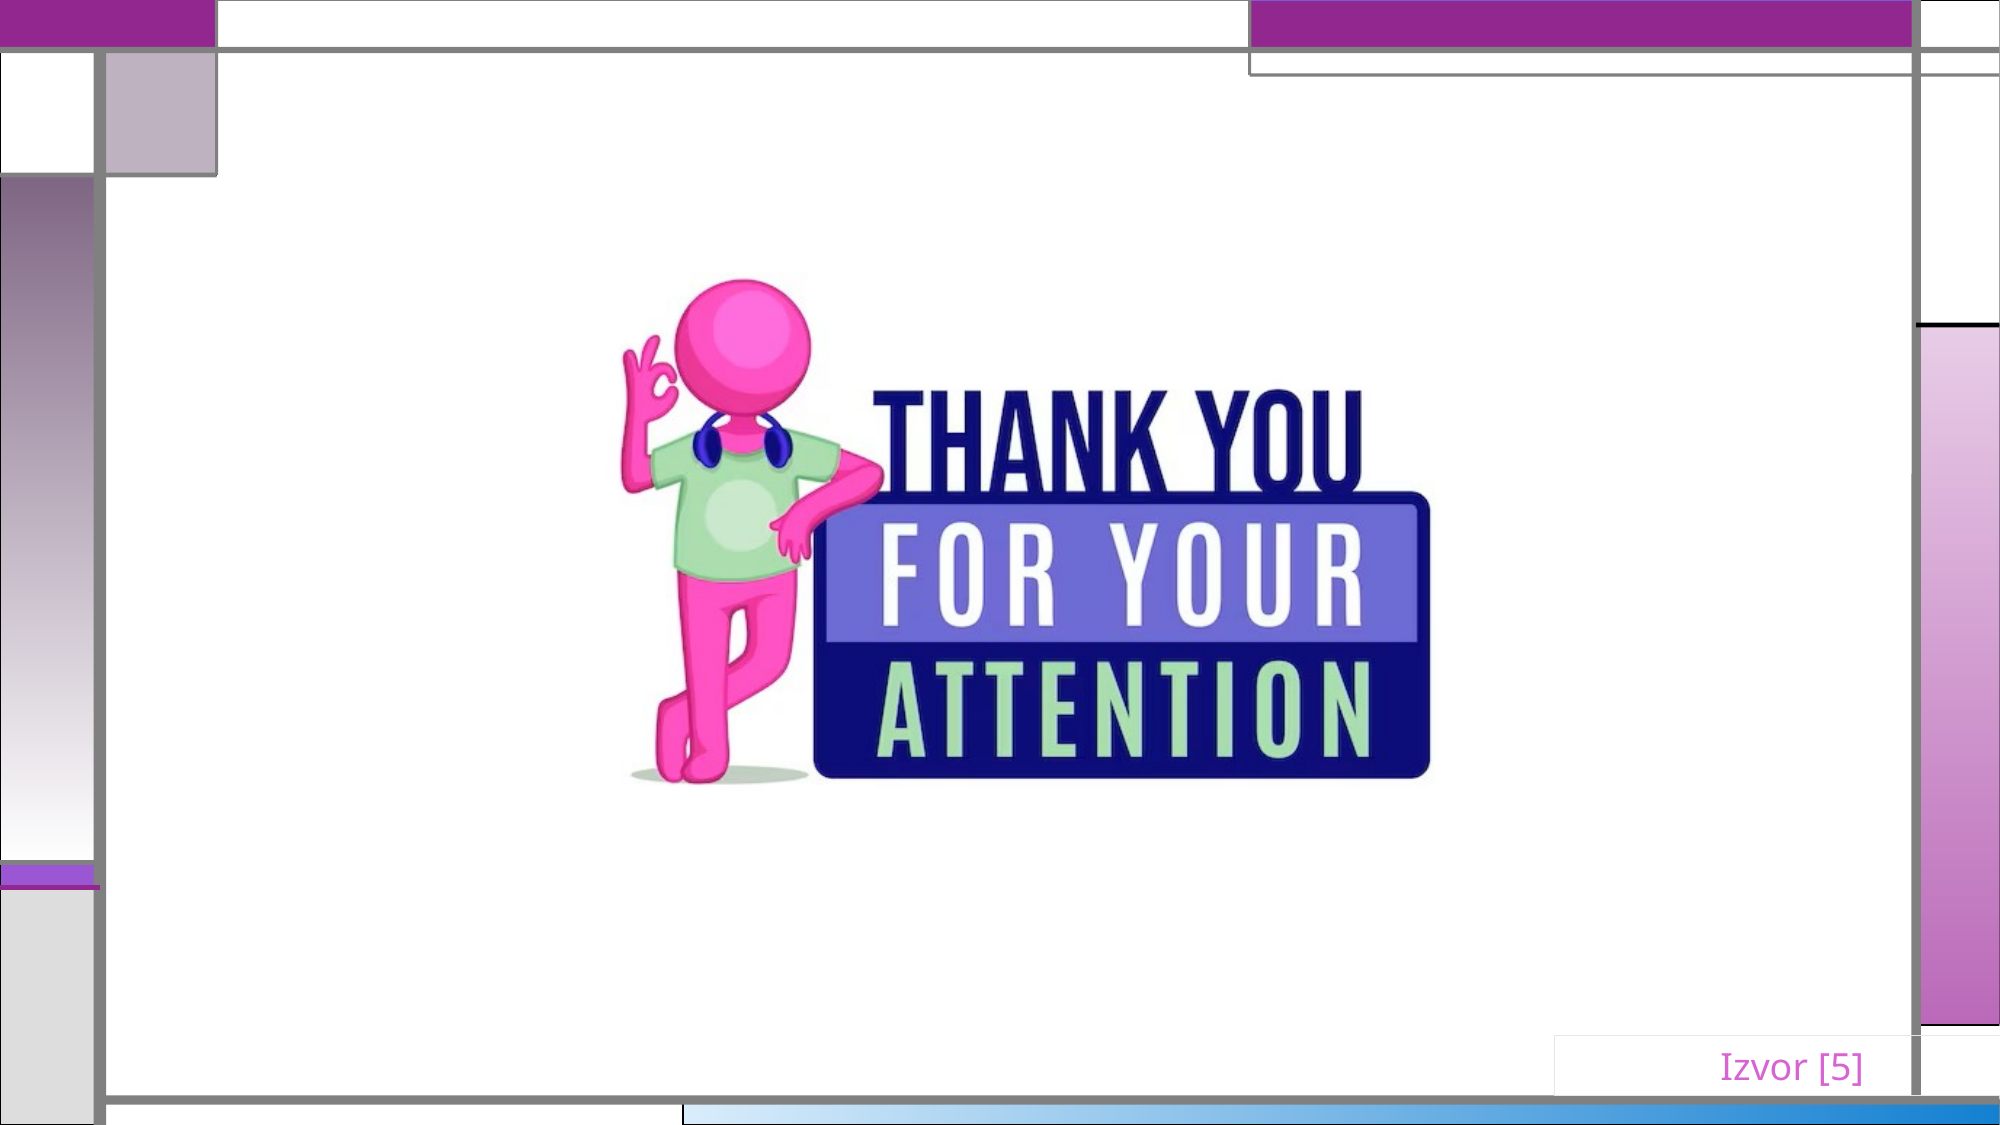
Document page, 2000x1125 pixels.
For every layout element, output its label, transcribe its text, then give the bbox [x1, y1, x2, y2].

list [574, 87, 1484, 997]
text_box Izvor [5] [1554, 1035, 2000, 1096]
